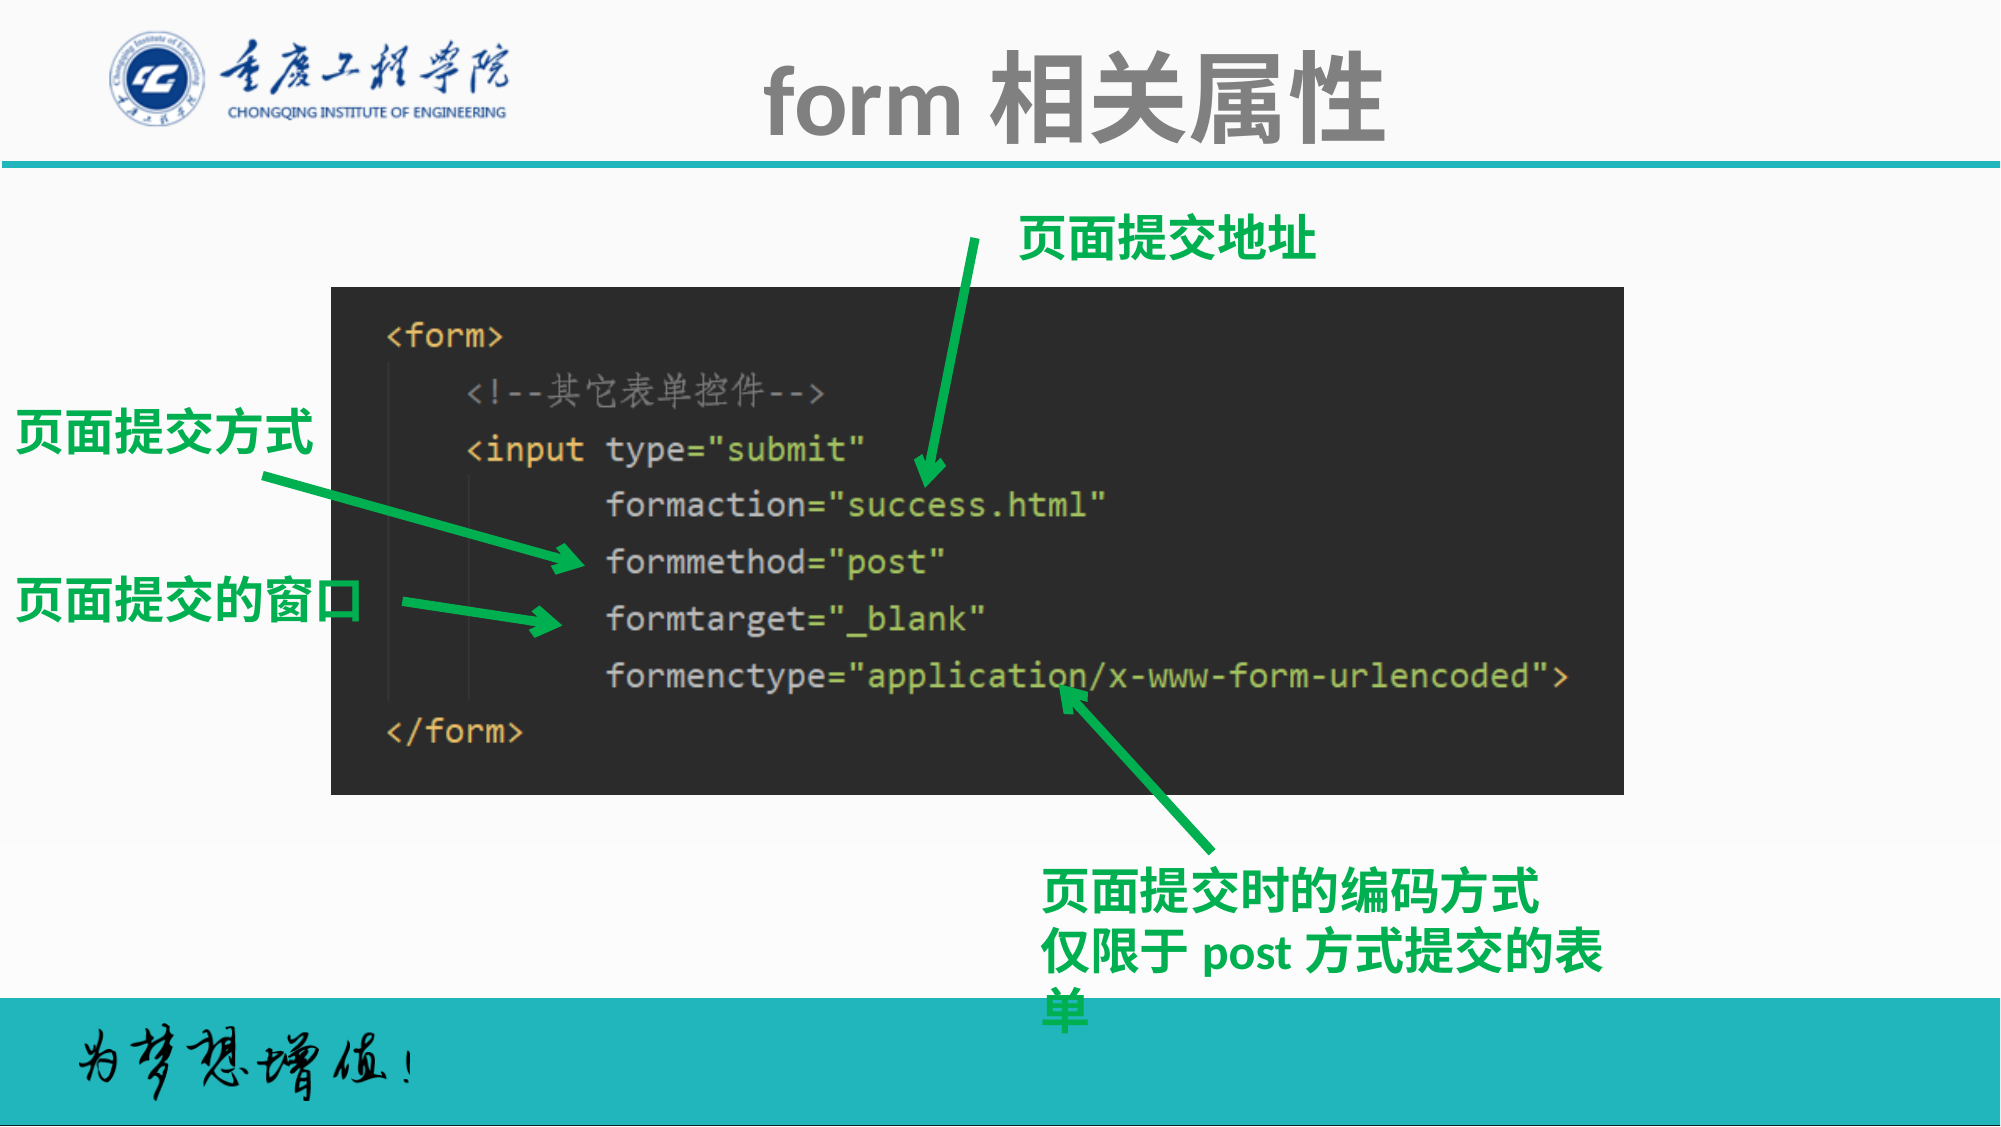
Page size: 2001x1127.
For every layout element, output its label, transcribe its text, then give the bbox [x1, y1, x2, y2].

text_box 页面提交时的编码方式 仅限于post方式提交的表单 [1025, 852, 1667, 1047]
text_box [1058, 683, 1213, 853]
picture [79, 1023, 410, 1101]
text_box 页面提交方式 [0, 363, 325, 468]
text_box form相关属性 [749, 28, 1404, 163]
text_box 页面提交地址 [1002, 169, 1393, 274]
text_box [402, 600, 563, 626]
picture [0, 0, 2001, 998]
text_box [924, 237, 976, 489]
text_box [262, 475, 586, 567]
text_box 页面提交的窗口 [0, 531, 325, 637]
